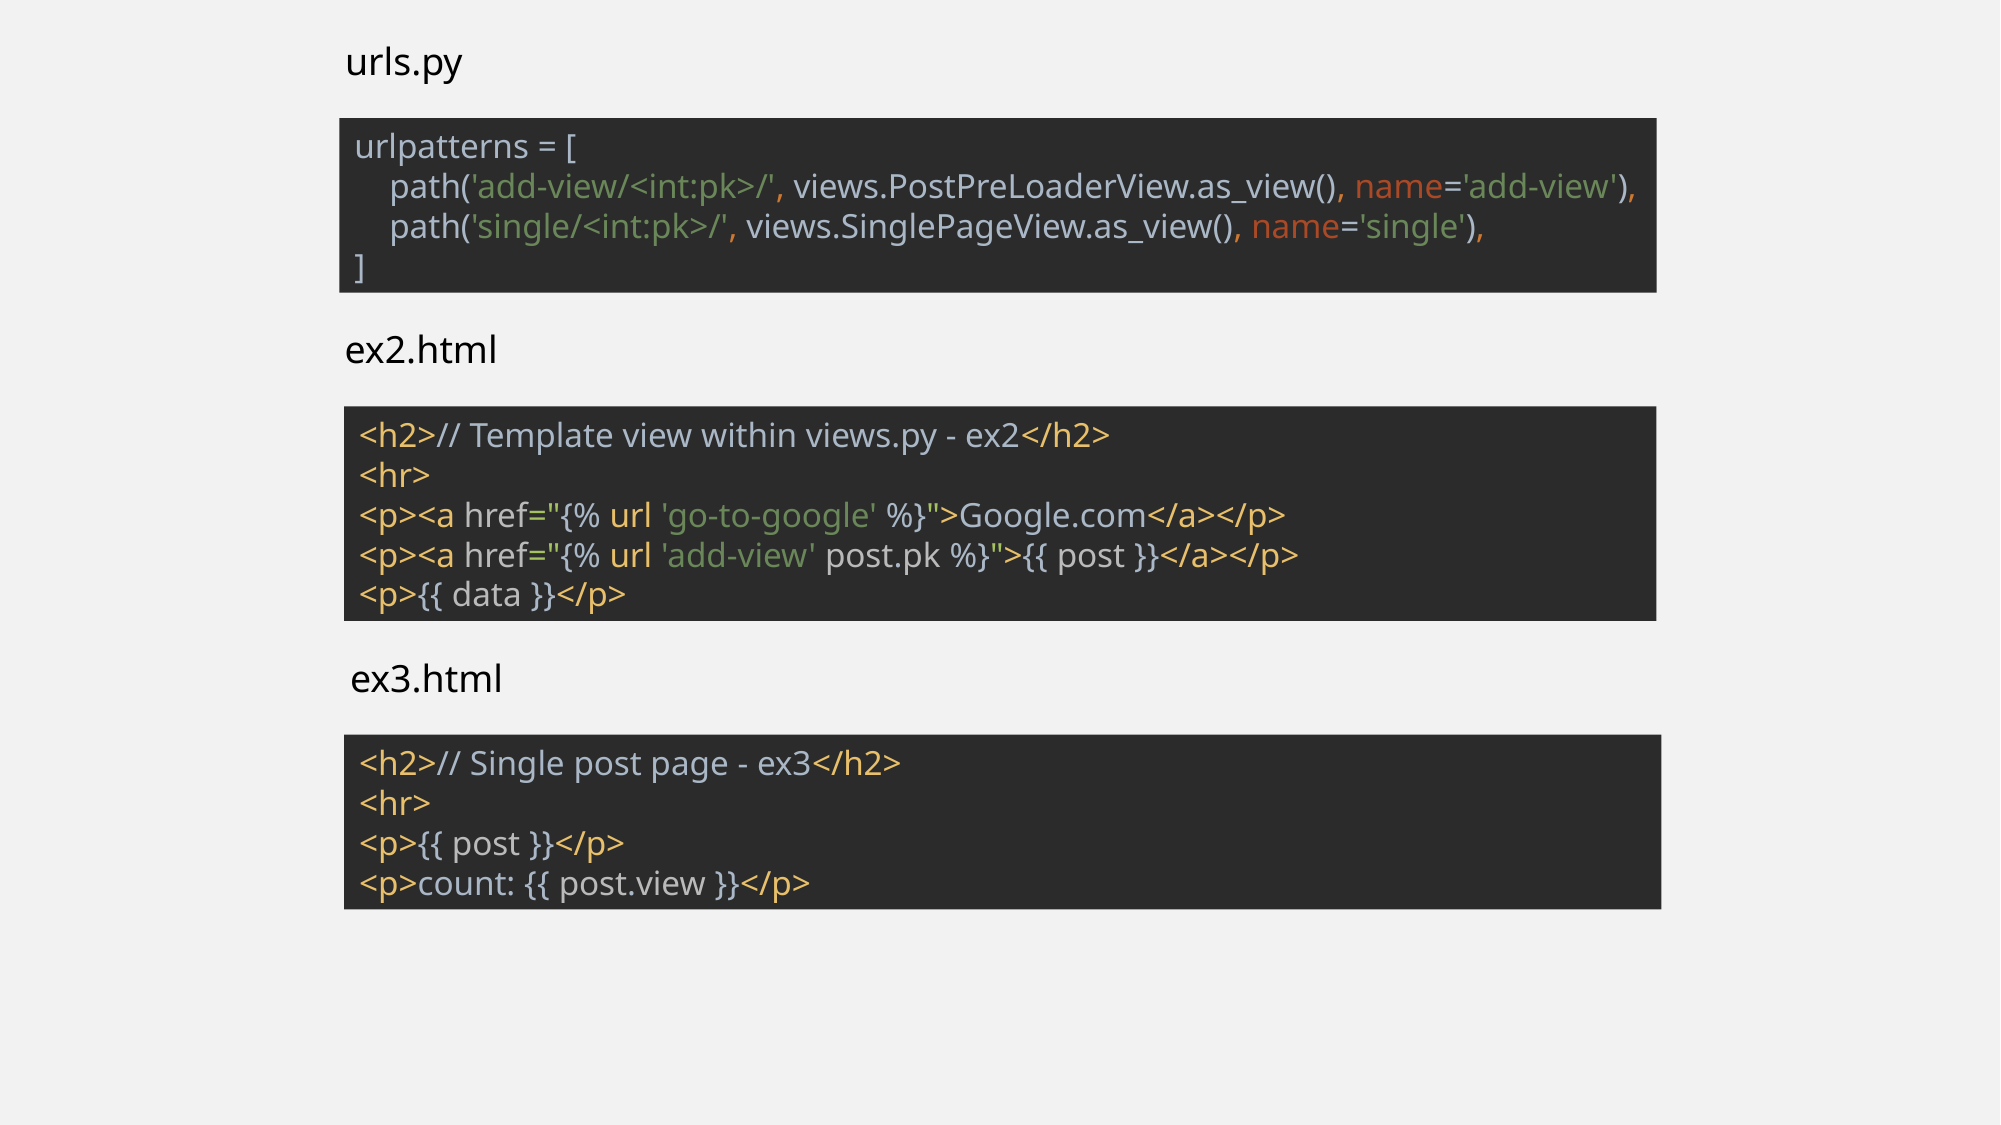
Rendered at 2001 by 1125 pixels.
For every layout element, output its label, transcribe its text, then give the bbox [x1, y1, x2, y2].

text_box <h2>// Template view within views.py - ex2</h2> <hr> <p><a href="{% url 'go-to-google' %}">Google.com</a></p> <p><a href="{% url 'add-view' post.pk %}">{{ post }}</a></p> <p>{{ data }}</p> [344, 406, 1657, 621]
text_box ex2.html [329, 319, 513, 379]
text_box ex3.html [335, 647, 518, 708]
text_box urls.py [330, 31, 478, 91]
text_box urlpatterns = [ path('add-view/<int:pk>/', views.PostPreLoaderView.as_view(), name='add-view'), path('single/<int:pk>/', views.SinglePageView.as_view(), name='single'), ] [339, 118, 1657, 293]
text_box <h2>// Single post page - ex3</h2> <hr> <p>{{ post }}</p> <p>count: {{ post.view }}</p> [344, 734, 1662, 910]
